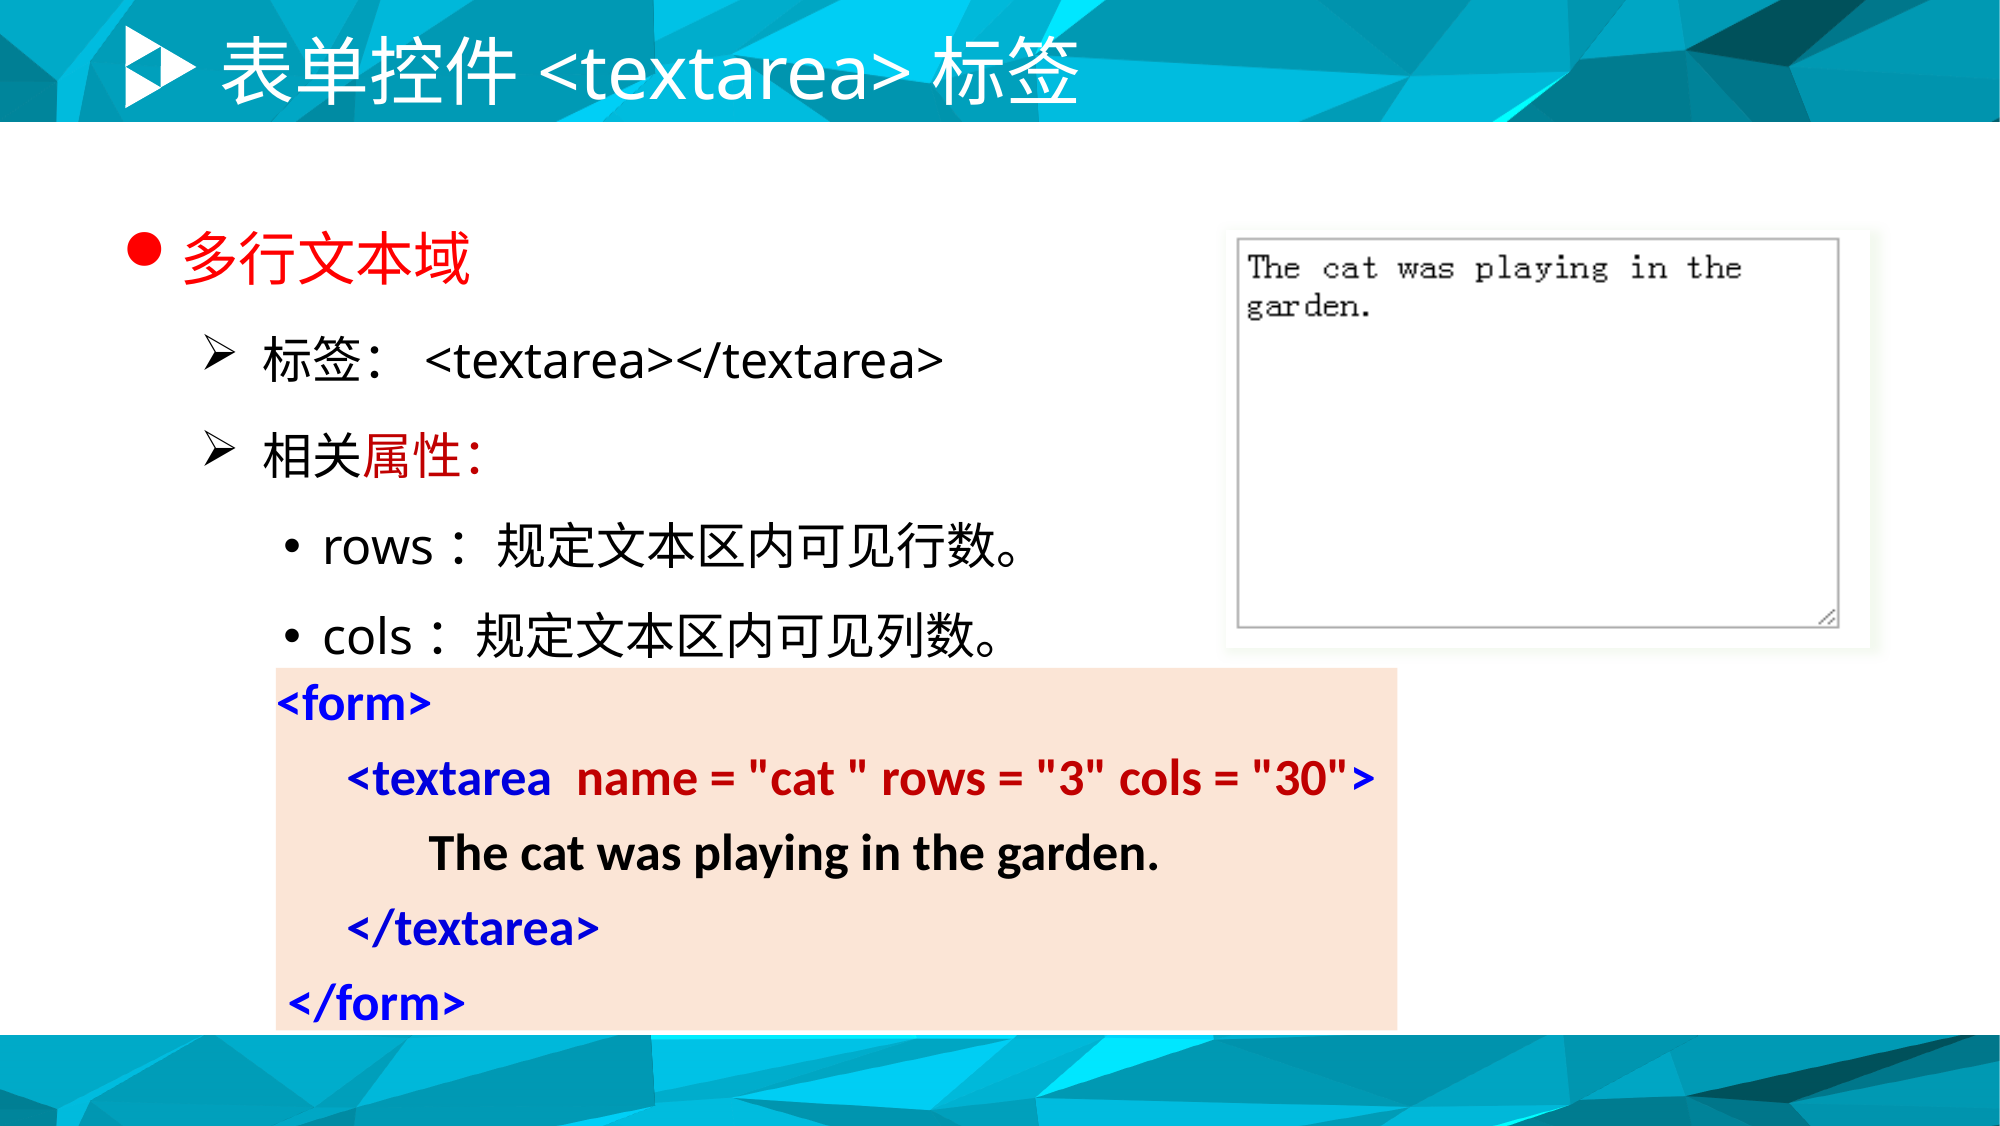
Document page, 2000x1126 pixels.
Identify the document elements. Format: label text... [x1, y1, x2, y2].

text_box <body> <a href= "https://www.baidu.com/ " target= "myIframe " >百度</a> <iframe src= "bg.png" name="myIframe" frameBorder= "1" ></iframe> </body> [1220, 225, 1887, 660]
picture [0, 1035, 2000, 1126]
picture [1226, 230, 1870, 648]
list 多行文本域 标签：<textarea></textarea> 相关属性： rows：规定文本区内可见行数。 cols：规定文本区内可见列数。 [104, 178, 1927, 978]
text_box <form> <textarea name = "cat " rows = "3" cols = "30"> The cat was playing in the garden. </textarea> </form> [275, 667, 1398, 1031]
title 表单控件<textarea>标签 [201, 24, 1927, 127]
picture [0, 0, 2000, 122]
